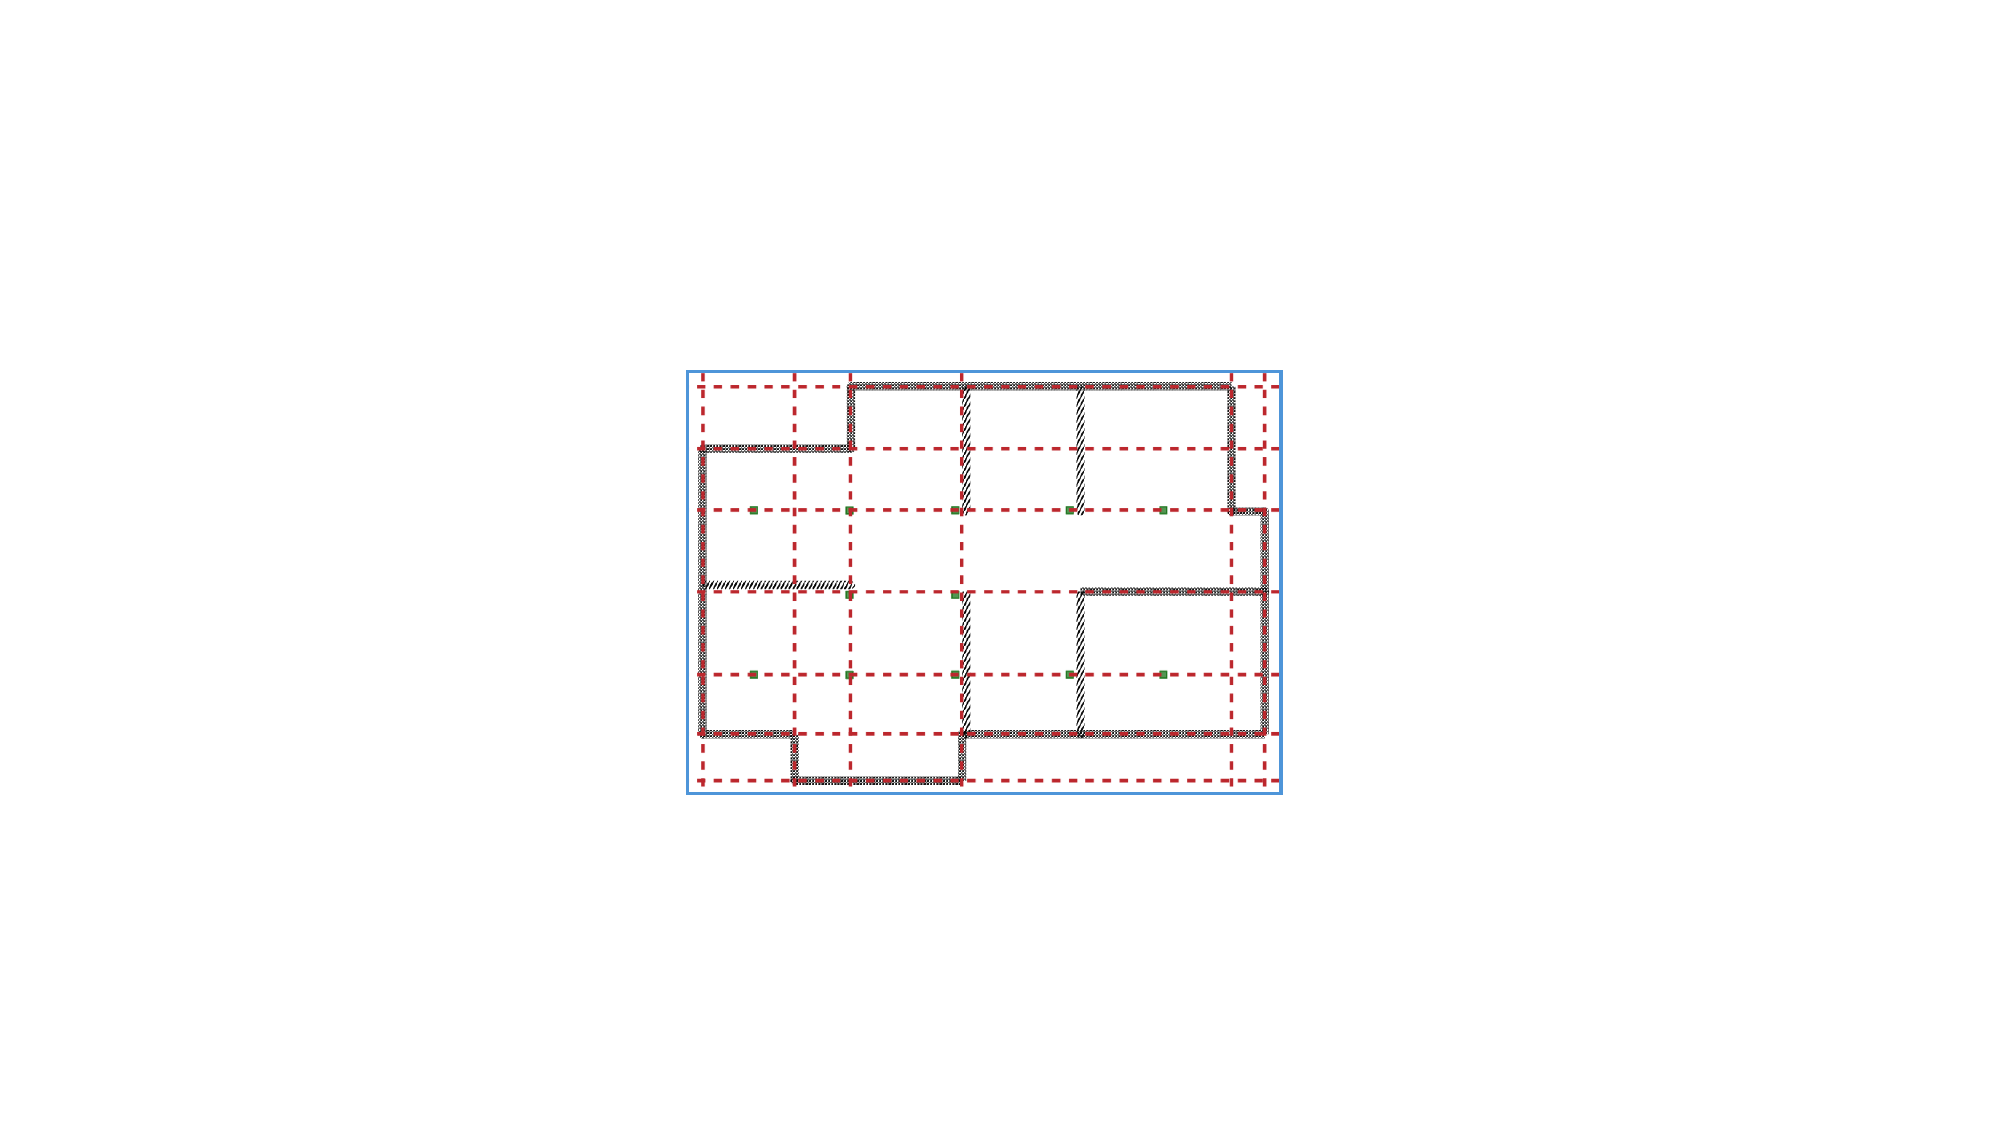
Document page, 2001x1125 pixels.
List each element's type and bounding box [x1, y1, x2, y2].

picture [687, 370, 1282, 795]
